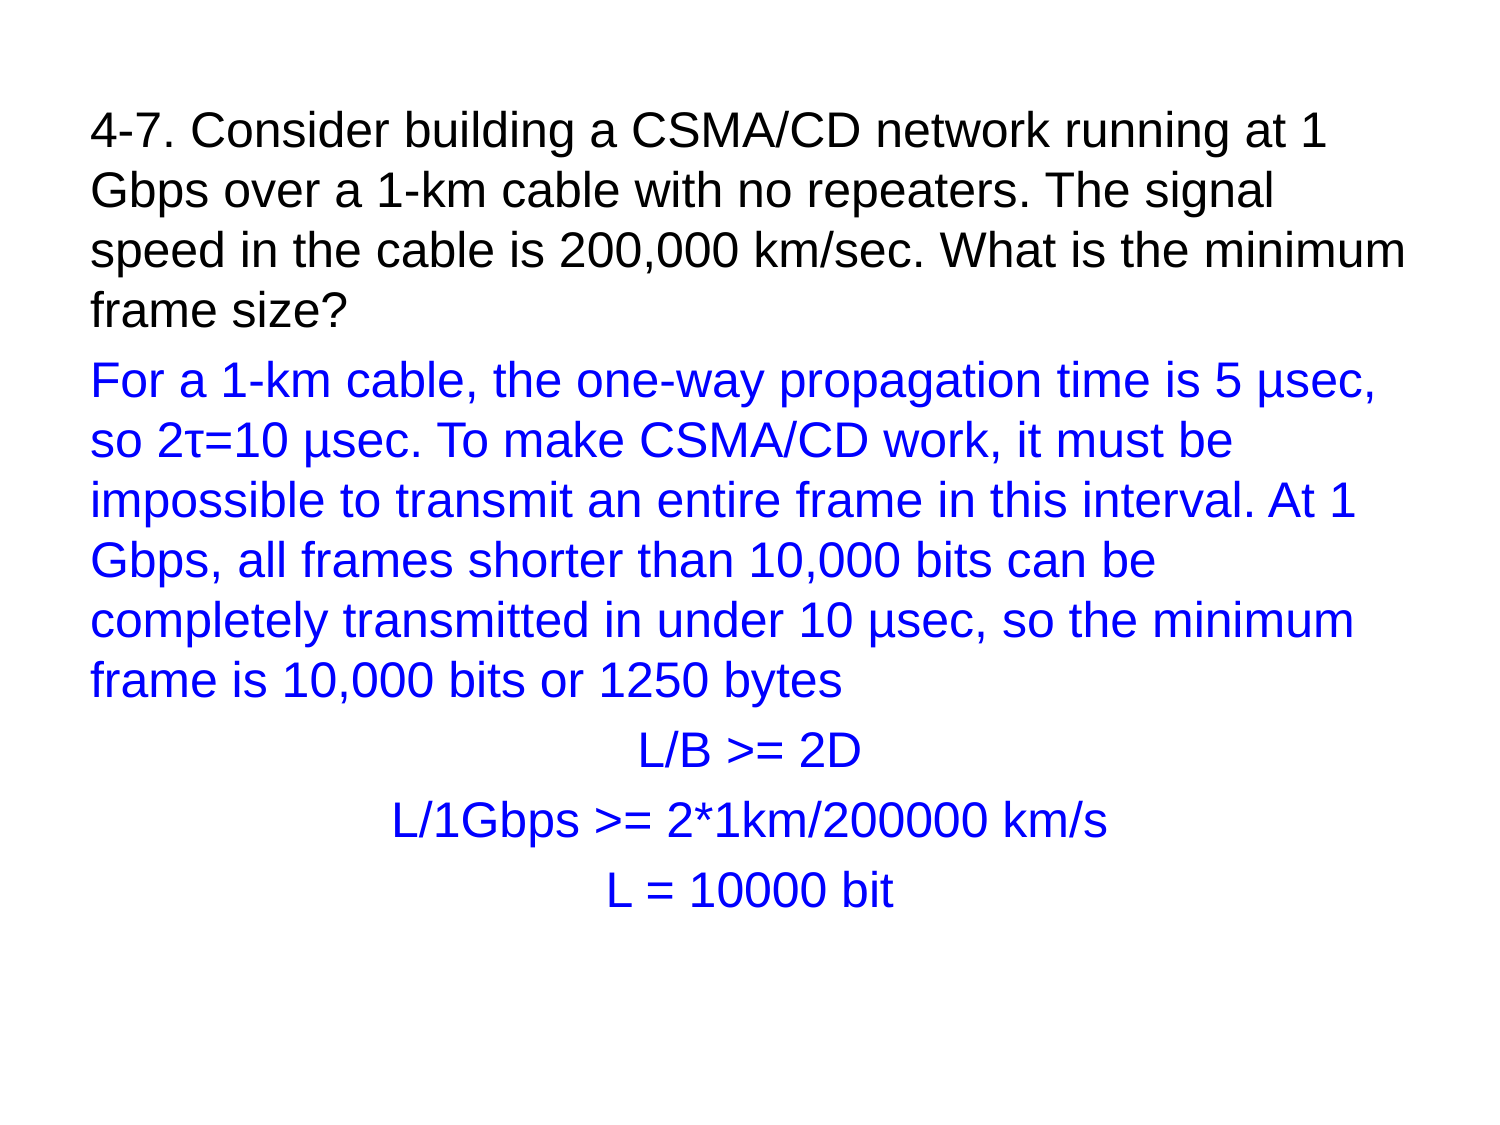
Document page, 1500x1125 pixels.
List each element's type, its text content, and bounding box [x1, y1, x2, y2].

list 4-7. Consider building a CSMA/CD network running at 1 Gbps over a 1-km cable with no repeaters. The signal speed in the cable is 200,000 km/sec. What is the minimum frame size? For a 1-km cable, the one-way propagation time is 5 µsec, so 2τ=10 µsec. To make CSMA/CD work, it must be impossible to transmit an entire frame in this interval. At 1 Gbps, all frames shorter than 10,000 bits can be completely transmitted in under 10 µsec, so the minimum frame is 10,000 bits or 1250 bytes L/B >= 2D L/1Gbps >= 2*1km/200000 km/s L = 10000 bit [75, 90, 1425, 1000]
